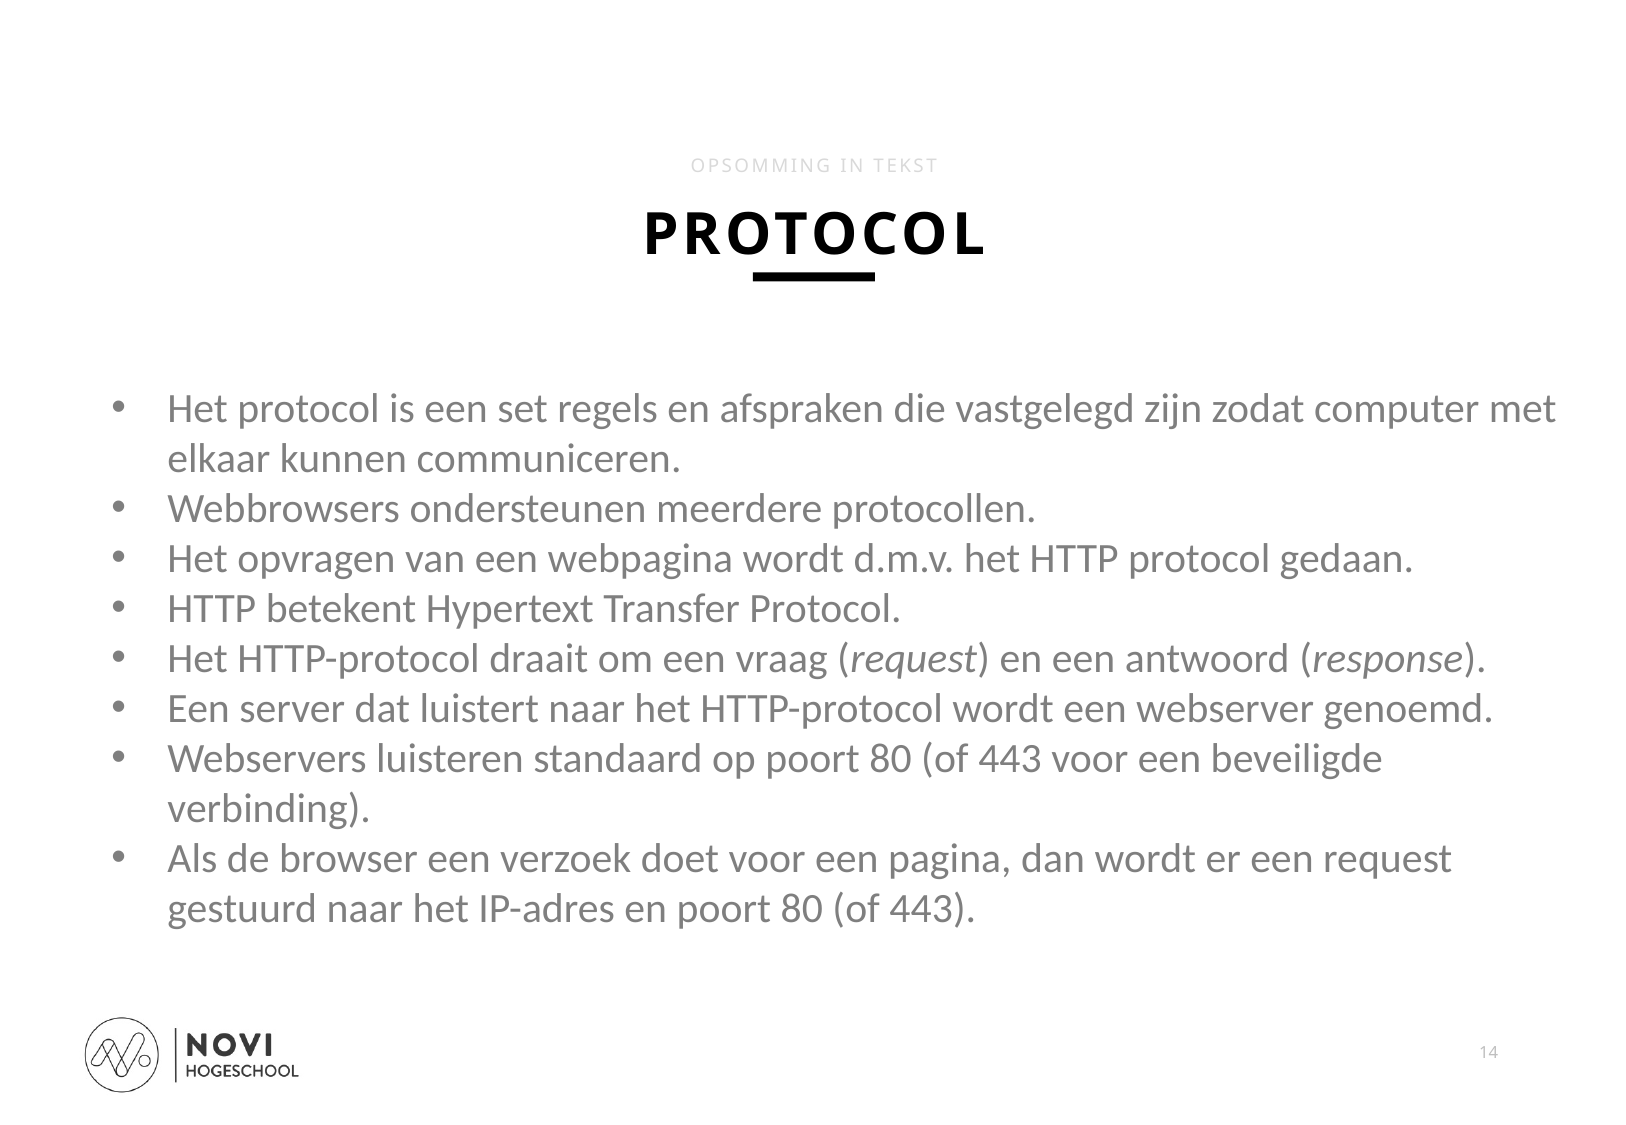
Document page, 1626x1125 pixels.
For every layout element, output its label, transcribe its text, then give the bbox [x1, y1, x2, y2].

slide_number 14 [1471, 1034, 1506, 1069]
picture [68, 1007, 317, 1122]
text_box [752, 272, 875, 282]
text_box PROTOCOL [642, 203, 986, 266]
text_box Het protocol is een set regels en afspraken die vastgelegd zijn zodat computer met elkaar kunnen communiceren. Webbrowsers ondersteunen meerdere protocollen. Het opvragen van een webpagina wordt d.m.v. het HTTP protocol gedaan. HTTP betekent Hypertext Transfer Protocol. Het HTTP-protocol draait om een vraag (request) en een antwoord (response). Een server dat luistert naar het HTTP-protocol wordt een webserver genoemd. Webservers luisteren standaard op poort 80 (of 443 voor een beveiligde verbinding). Als de browser een verzoek doet voor een pagina, dan wordt er een request gestuurd naar het IP-adres en poort 80 (of 443). [103, 373, 1604, 939]
text_box OPSOMMING IN TEKST [683, 146, 945, 184]
